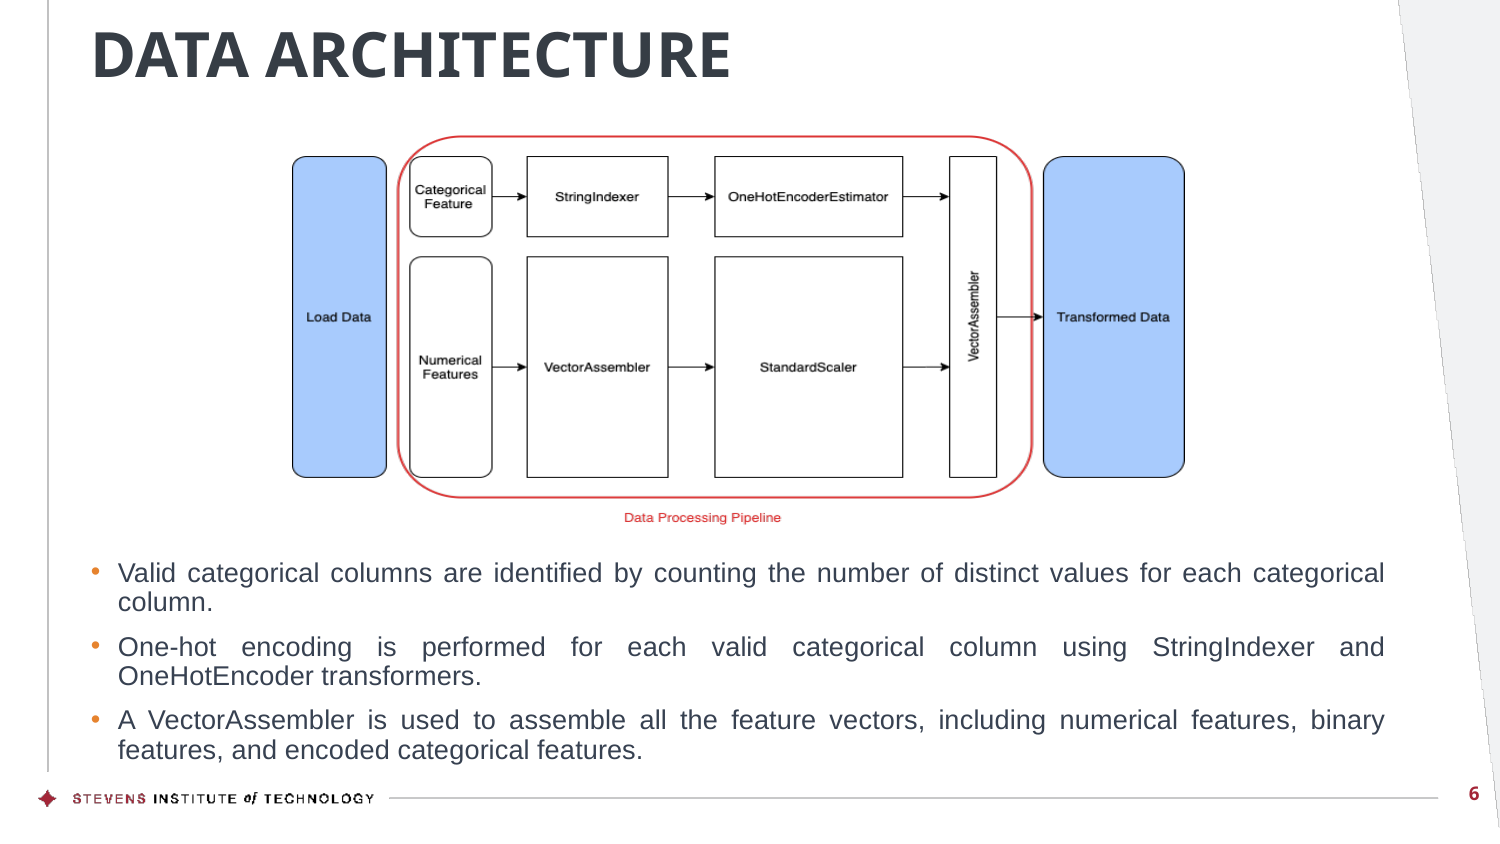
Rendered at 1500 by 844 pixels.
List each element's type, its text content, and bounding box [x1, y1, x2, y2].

list Valid categorical columns are identified by counting the number of distinct values for each categorical column. One-hot encoding is performed for each valid categorical column using StringIndexer and OneHotEncoder transformers. A VectorAssembler is used to assemble all the feature vectors, including numerical features, binary features, and encoded categorical features. [79, 552, 1398, 773]
picture [0, 0, 1500, 844]
title DATA ARCHITECTURE [79, 17, 1398, 109]
slide_number 6 [1153, 772, 1491, 818]
